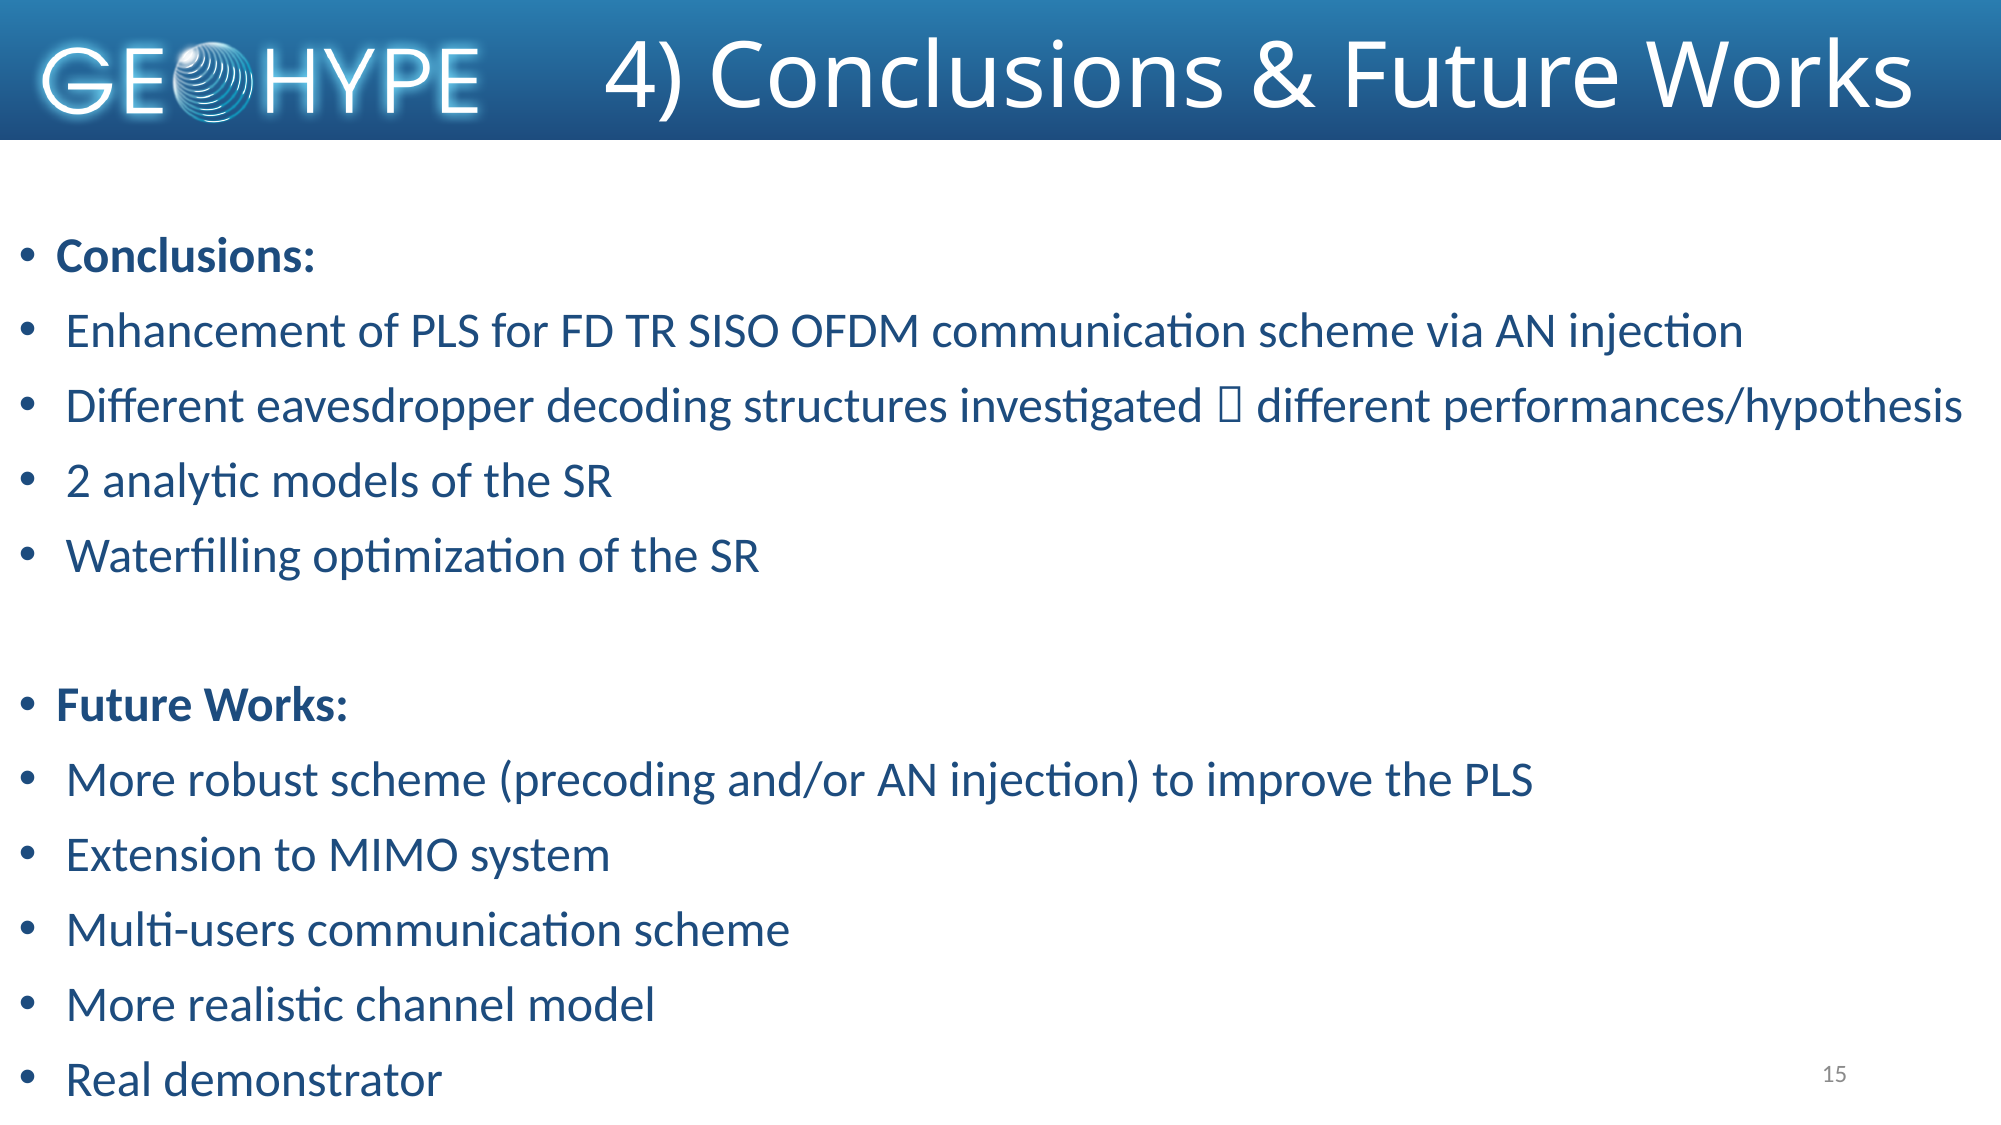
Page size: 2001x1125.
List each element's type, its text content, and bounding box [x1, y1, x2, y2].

picture [22, 4, 518, 148]
list Conclusions: Enhancement of PLS for FD TR SISO OFDM communication scheme via AN injection Different eavesdropper decoding structures investigated  different performances/hypothesis 2 analytic models of the SR Waterfilling optimization of the SR Future Works: More robust scheme (precoding and/or AN injection) to improve the PLS Extension to MIMO system Multi-users communication scheme More realistic channel model Real demonstrator [3, 222, 2000, 1125]
title 4) Conclusions & Future Works [548, 17, 1973, 140]
